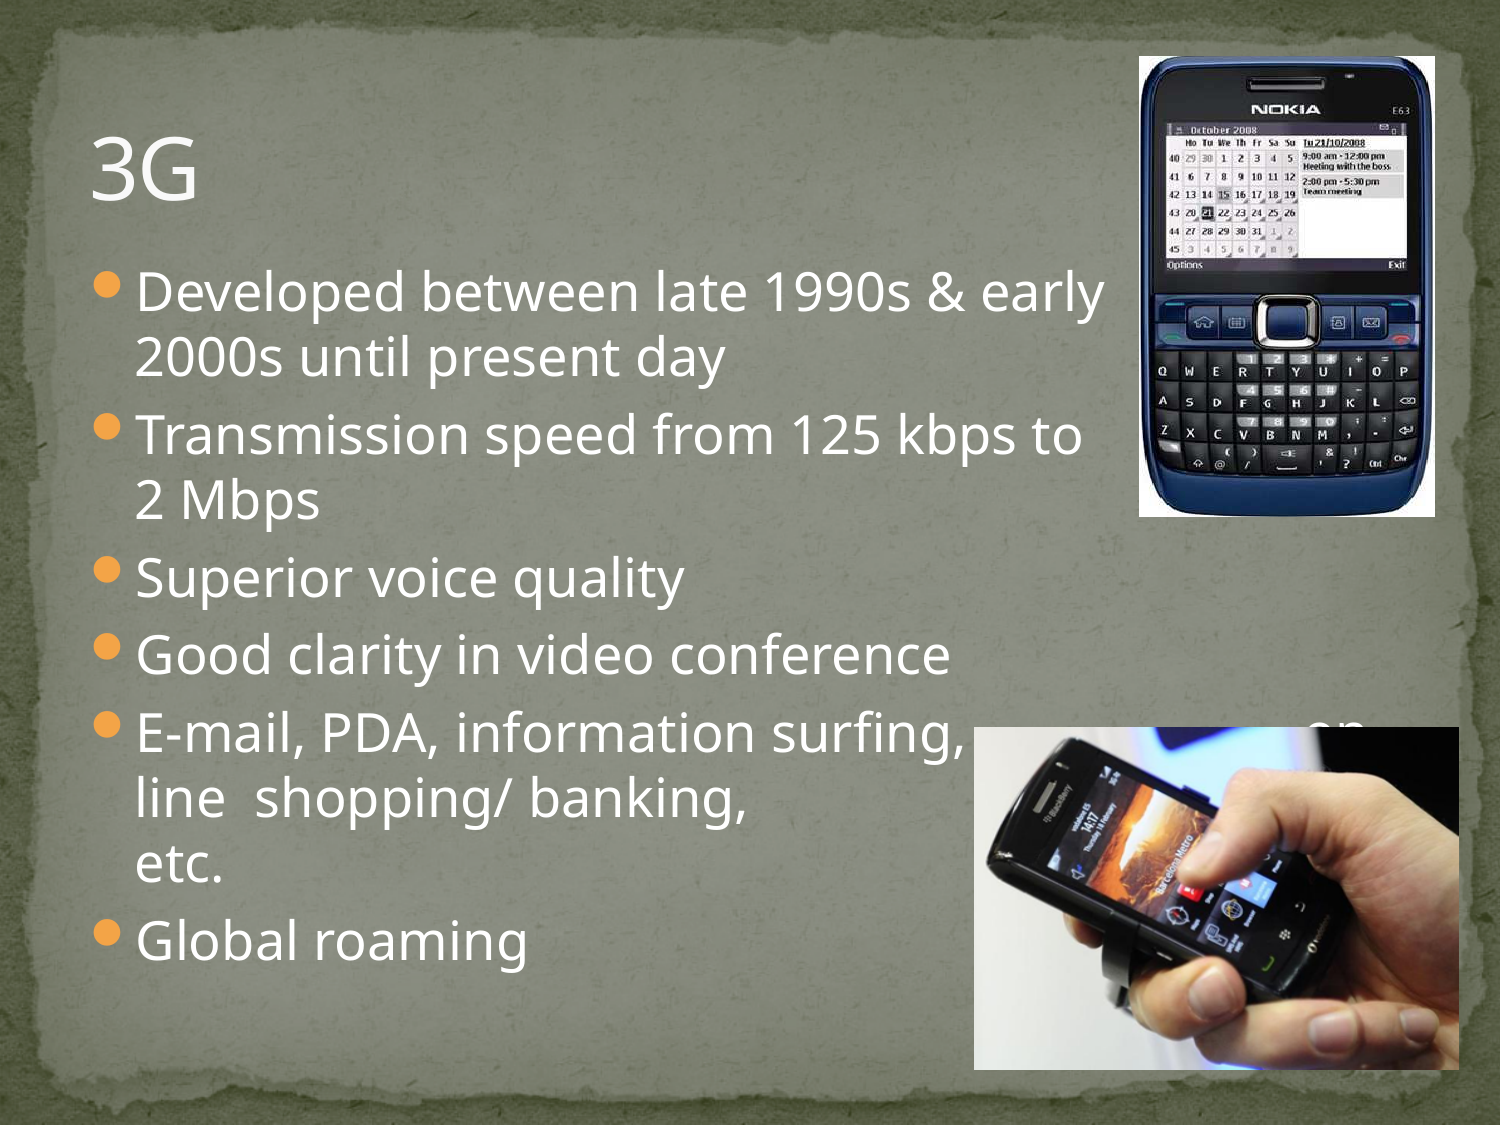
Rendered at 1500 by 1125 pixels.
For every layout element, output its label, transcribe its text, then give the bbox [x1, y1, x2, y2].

picture [974, 727, 1459, 1070]
picture [1139, 56, 1435, 517]
list Developed between late 1990s & early 2000s until present day Transmission speed from 125 kbps to 2 Mbps Superior voice quality Good clarity in video conference E-mail, PDA, information surfing, on-line shopping/ banking, games, etc. Global roaming [75, 249, 1425, 1000]
title 3G [74, 24, 1425, 225]
